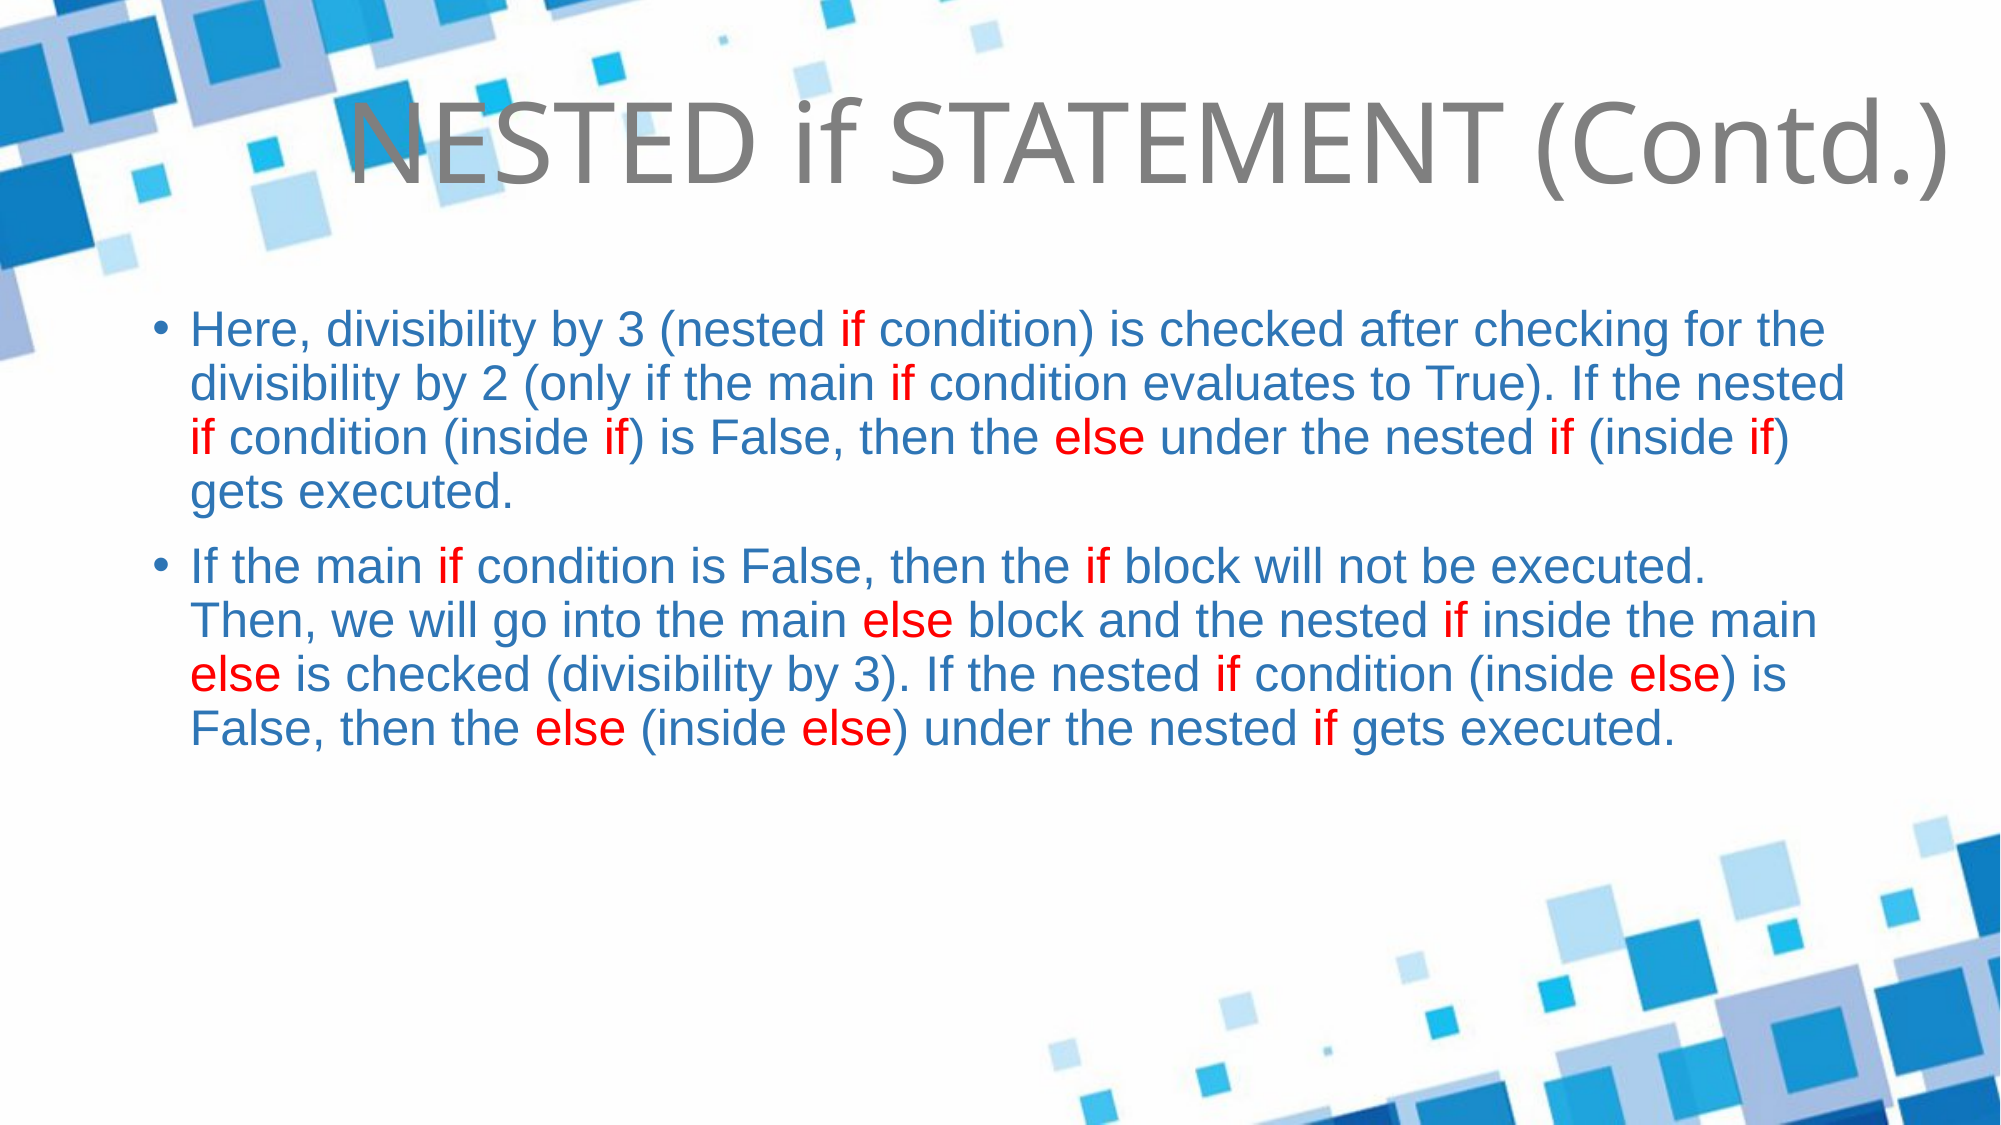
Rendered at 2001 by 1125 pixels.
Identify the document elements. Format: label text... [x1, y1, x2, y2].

text_box NESTED if STATEMENT (Contd.) [292, 14, 1966, 280]
picture [0, 0, 2001, 1125]
list Here, divisibility by 3 (nested if condition) is checked after checking for the divisibility by 2 (only if the main if condition evaluates to True). If the nested if condition (inside if) is False, then the else under the nested if (inside if) gets executed. If the main if condition is False, then the if block will not be executed. Then, we will go into the main else block and the nested if inside the main else is checked (divisibility by 3). If the nested if condition (inside else) is False, then the else (inside else) under the nested if gets executed. [137, 296, 1863, 1095]
